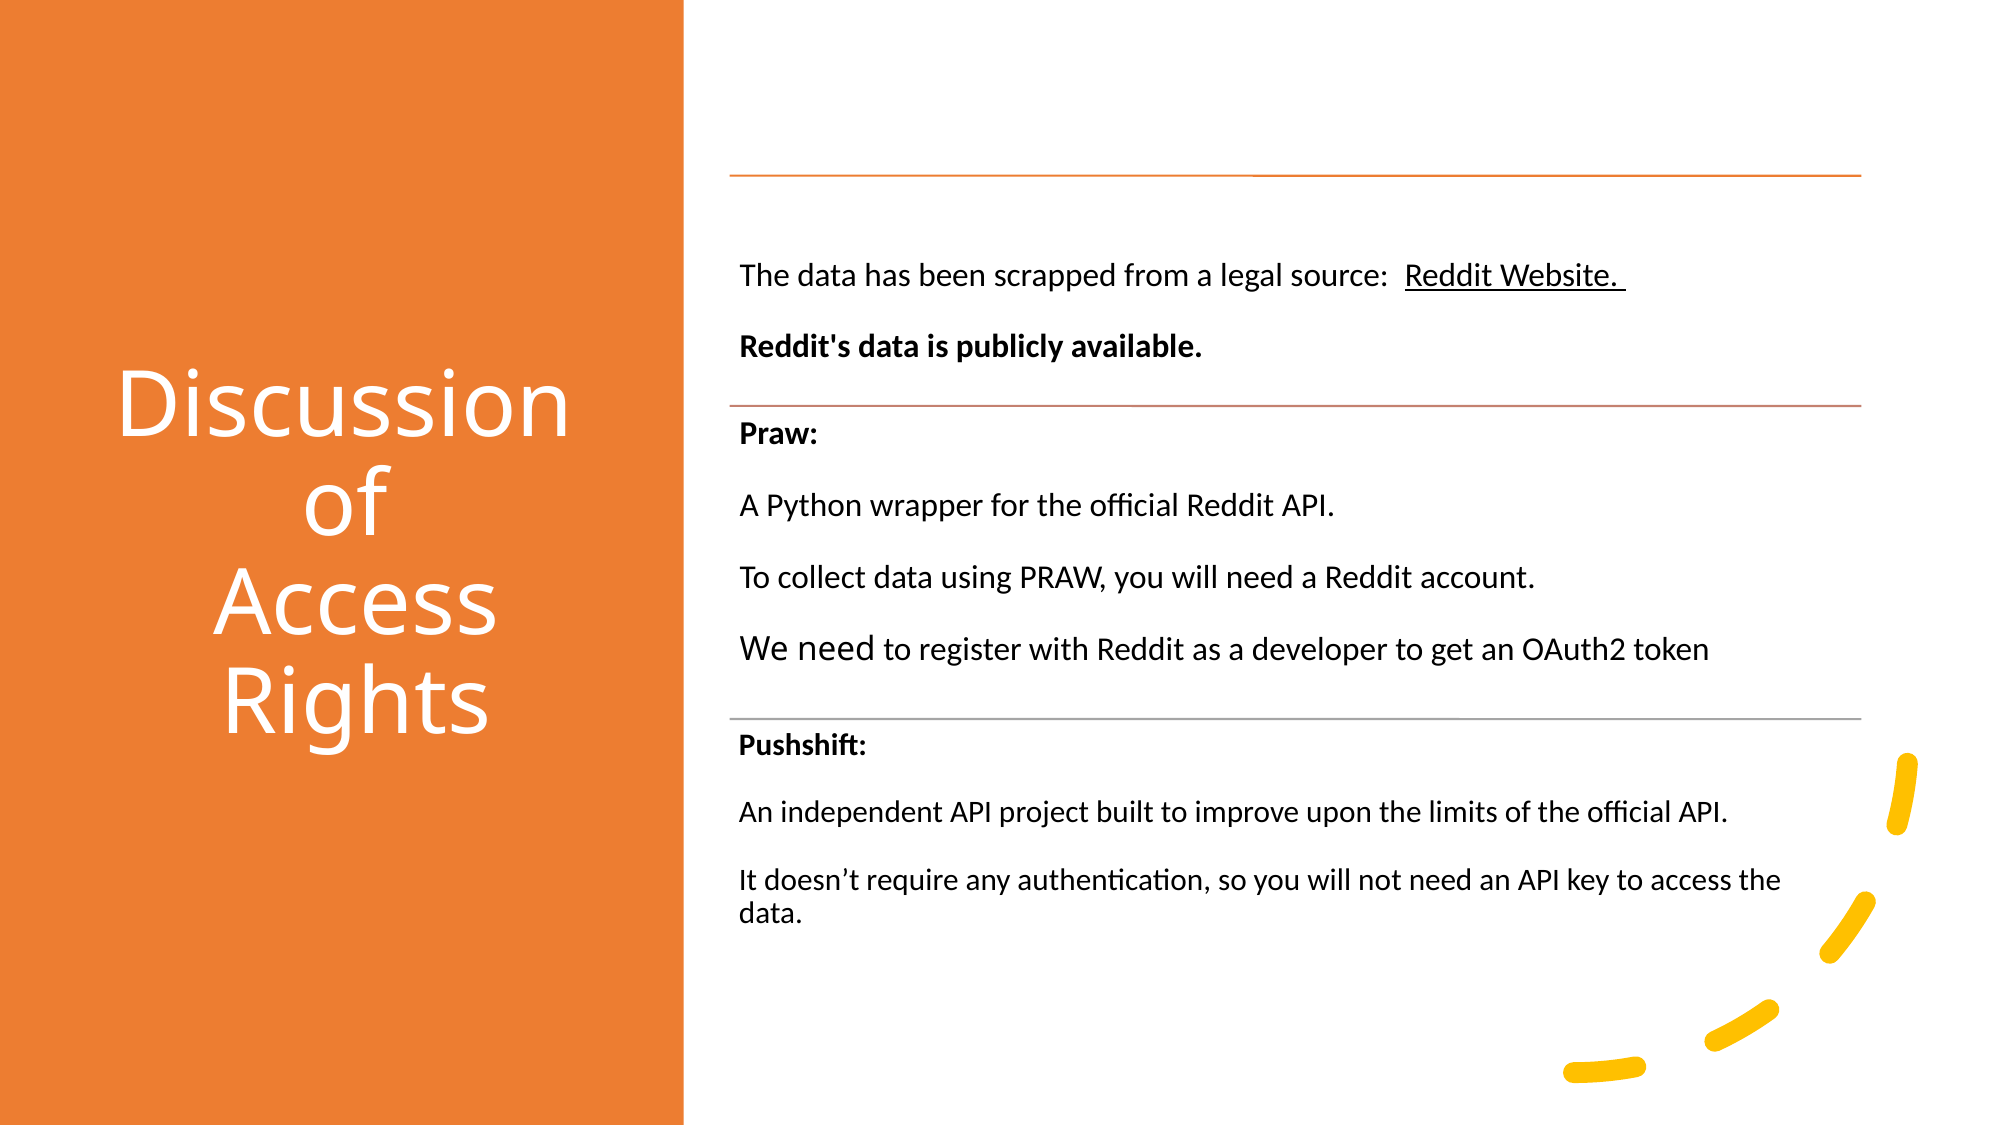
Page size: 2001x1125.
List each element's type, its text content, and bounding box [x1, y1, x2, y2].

list [729, 97, 1863, 1014]
text_box [685, 0, 2000, 1125]
title Discussion of Access Rights [75, 97, 638, 1014]
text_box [729, 175, 1862, 950]
text_box [1863, 737, 1909, 907]
text_box [0, 0, 685, 1125]
text_box [1572, 1014, 1764, 1074]
